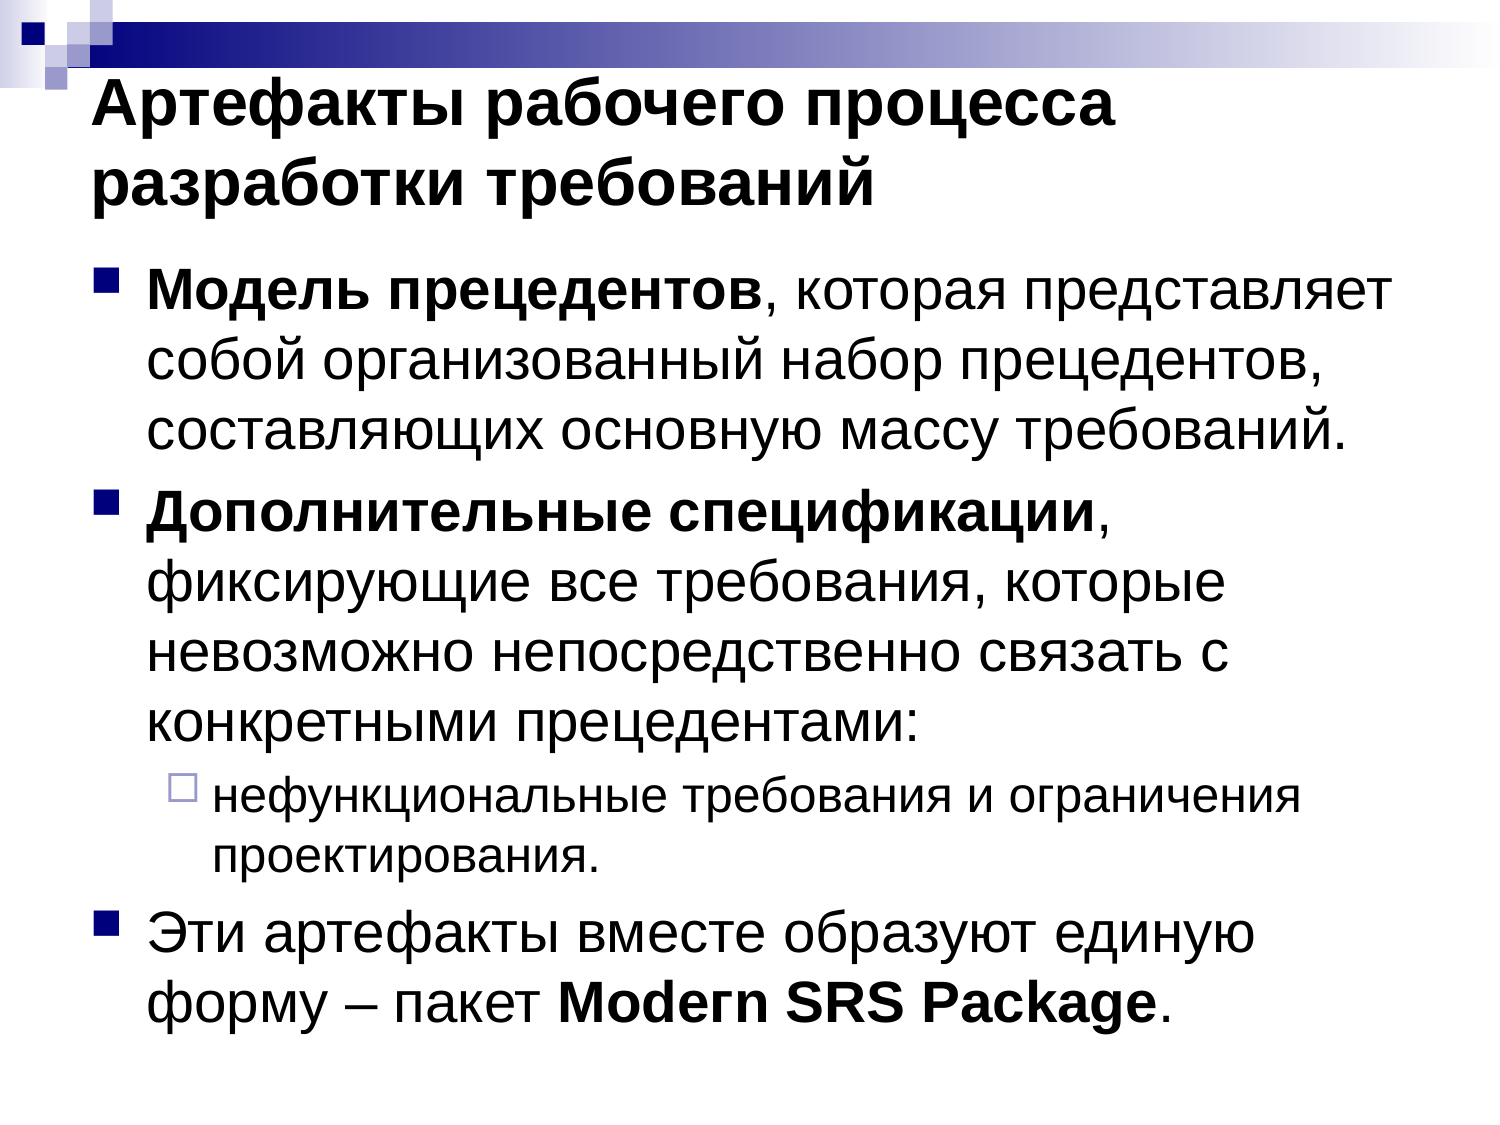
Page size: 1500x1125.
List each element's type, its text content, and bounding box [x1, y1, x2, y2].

list Модель прецедентов, которая представляет собой организованный набор прецедентов, составляющих основную массу требований. Дополнительные спецификации, фиксирующие все требования, которые невозможно непосредственно связать с конкретными прецедентами: нефункциональные требования и ограничения проектирования. Эти артефакты вместе образуют единую форму – пакет Modeгn SRS Package. [75, 243, 1459, 1106]
title Артефакты рабочего процесса разработки требований [75, 54, 1425, 224]
